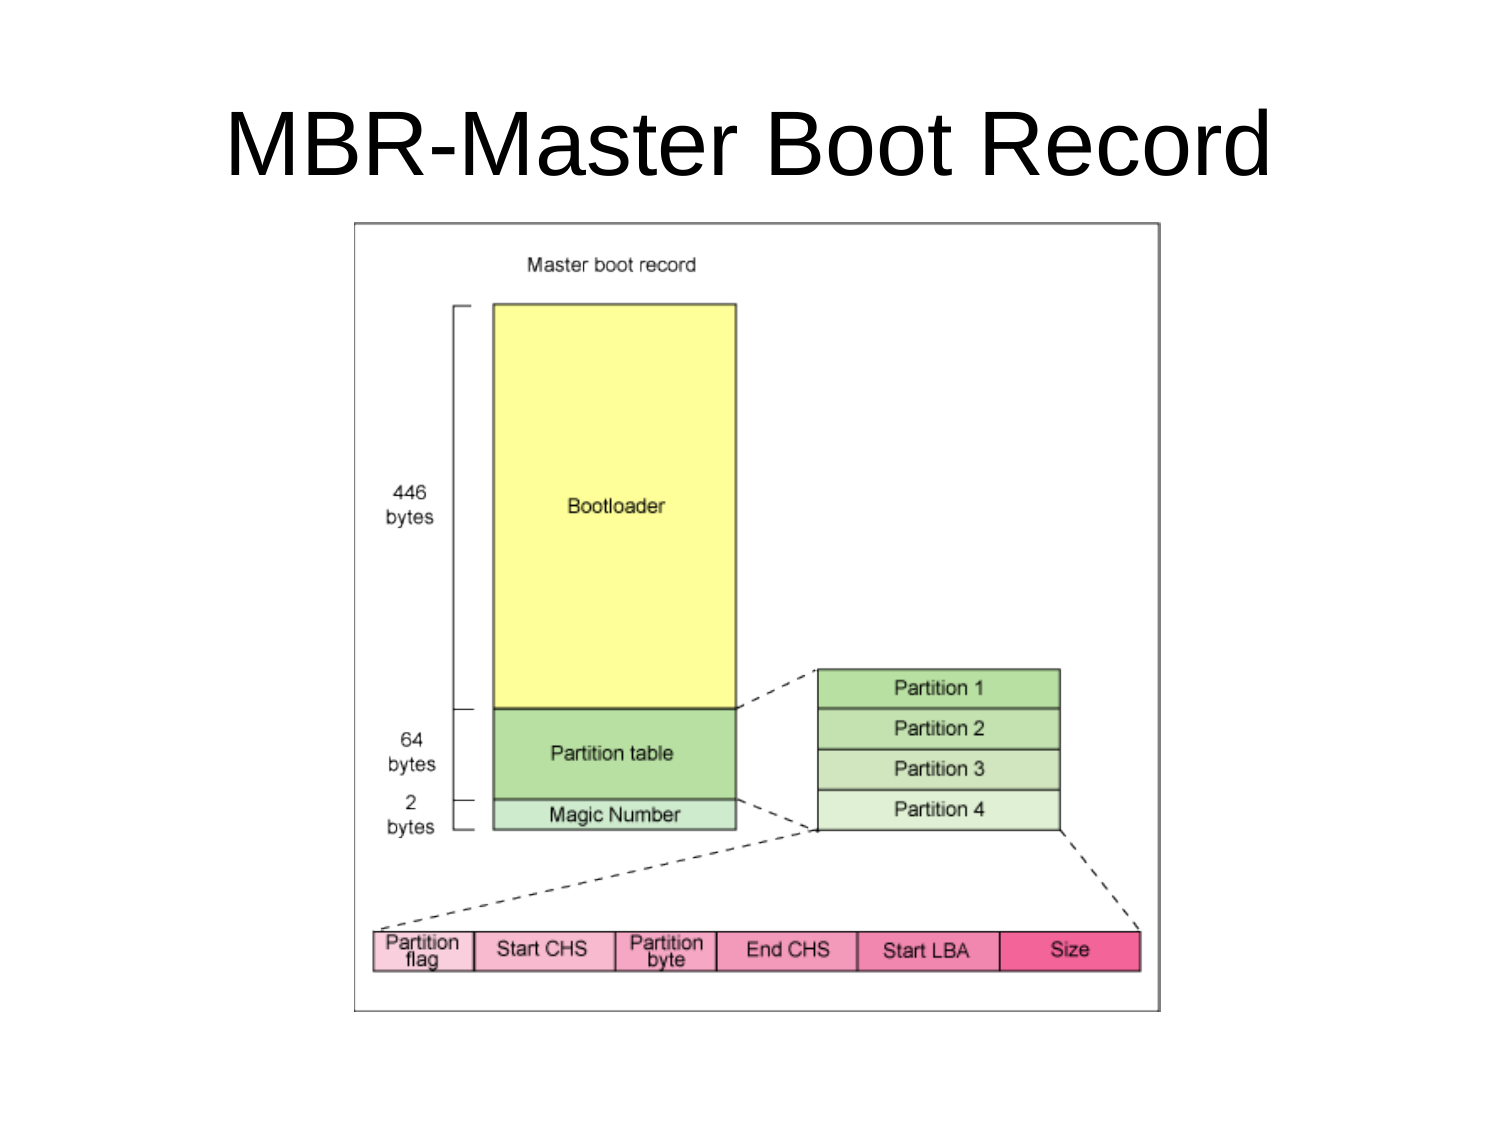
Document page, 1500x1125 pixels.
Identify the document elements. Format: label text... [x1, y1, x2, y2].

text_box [354, 222, 1161, 1012]
title MBR-Master Boot Record [74, 44, 1426, 233]
